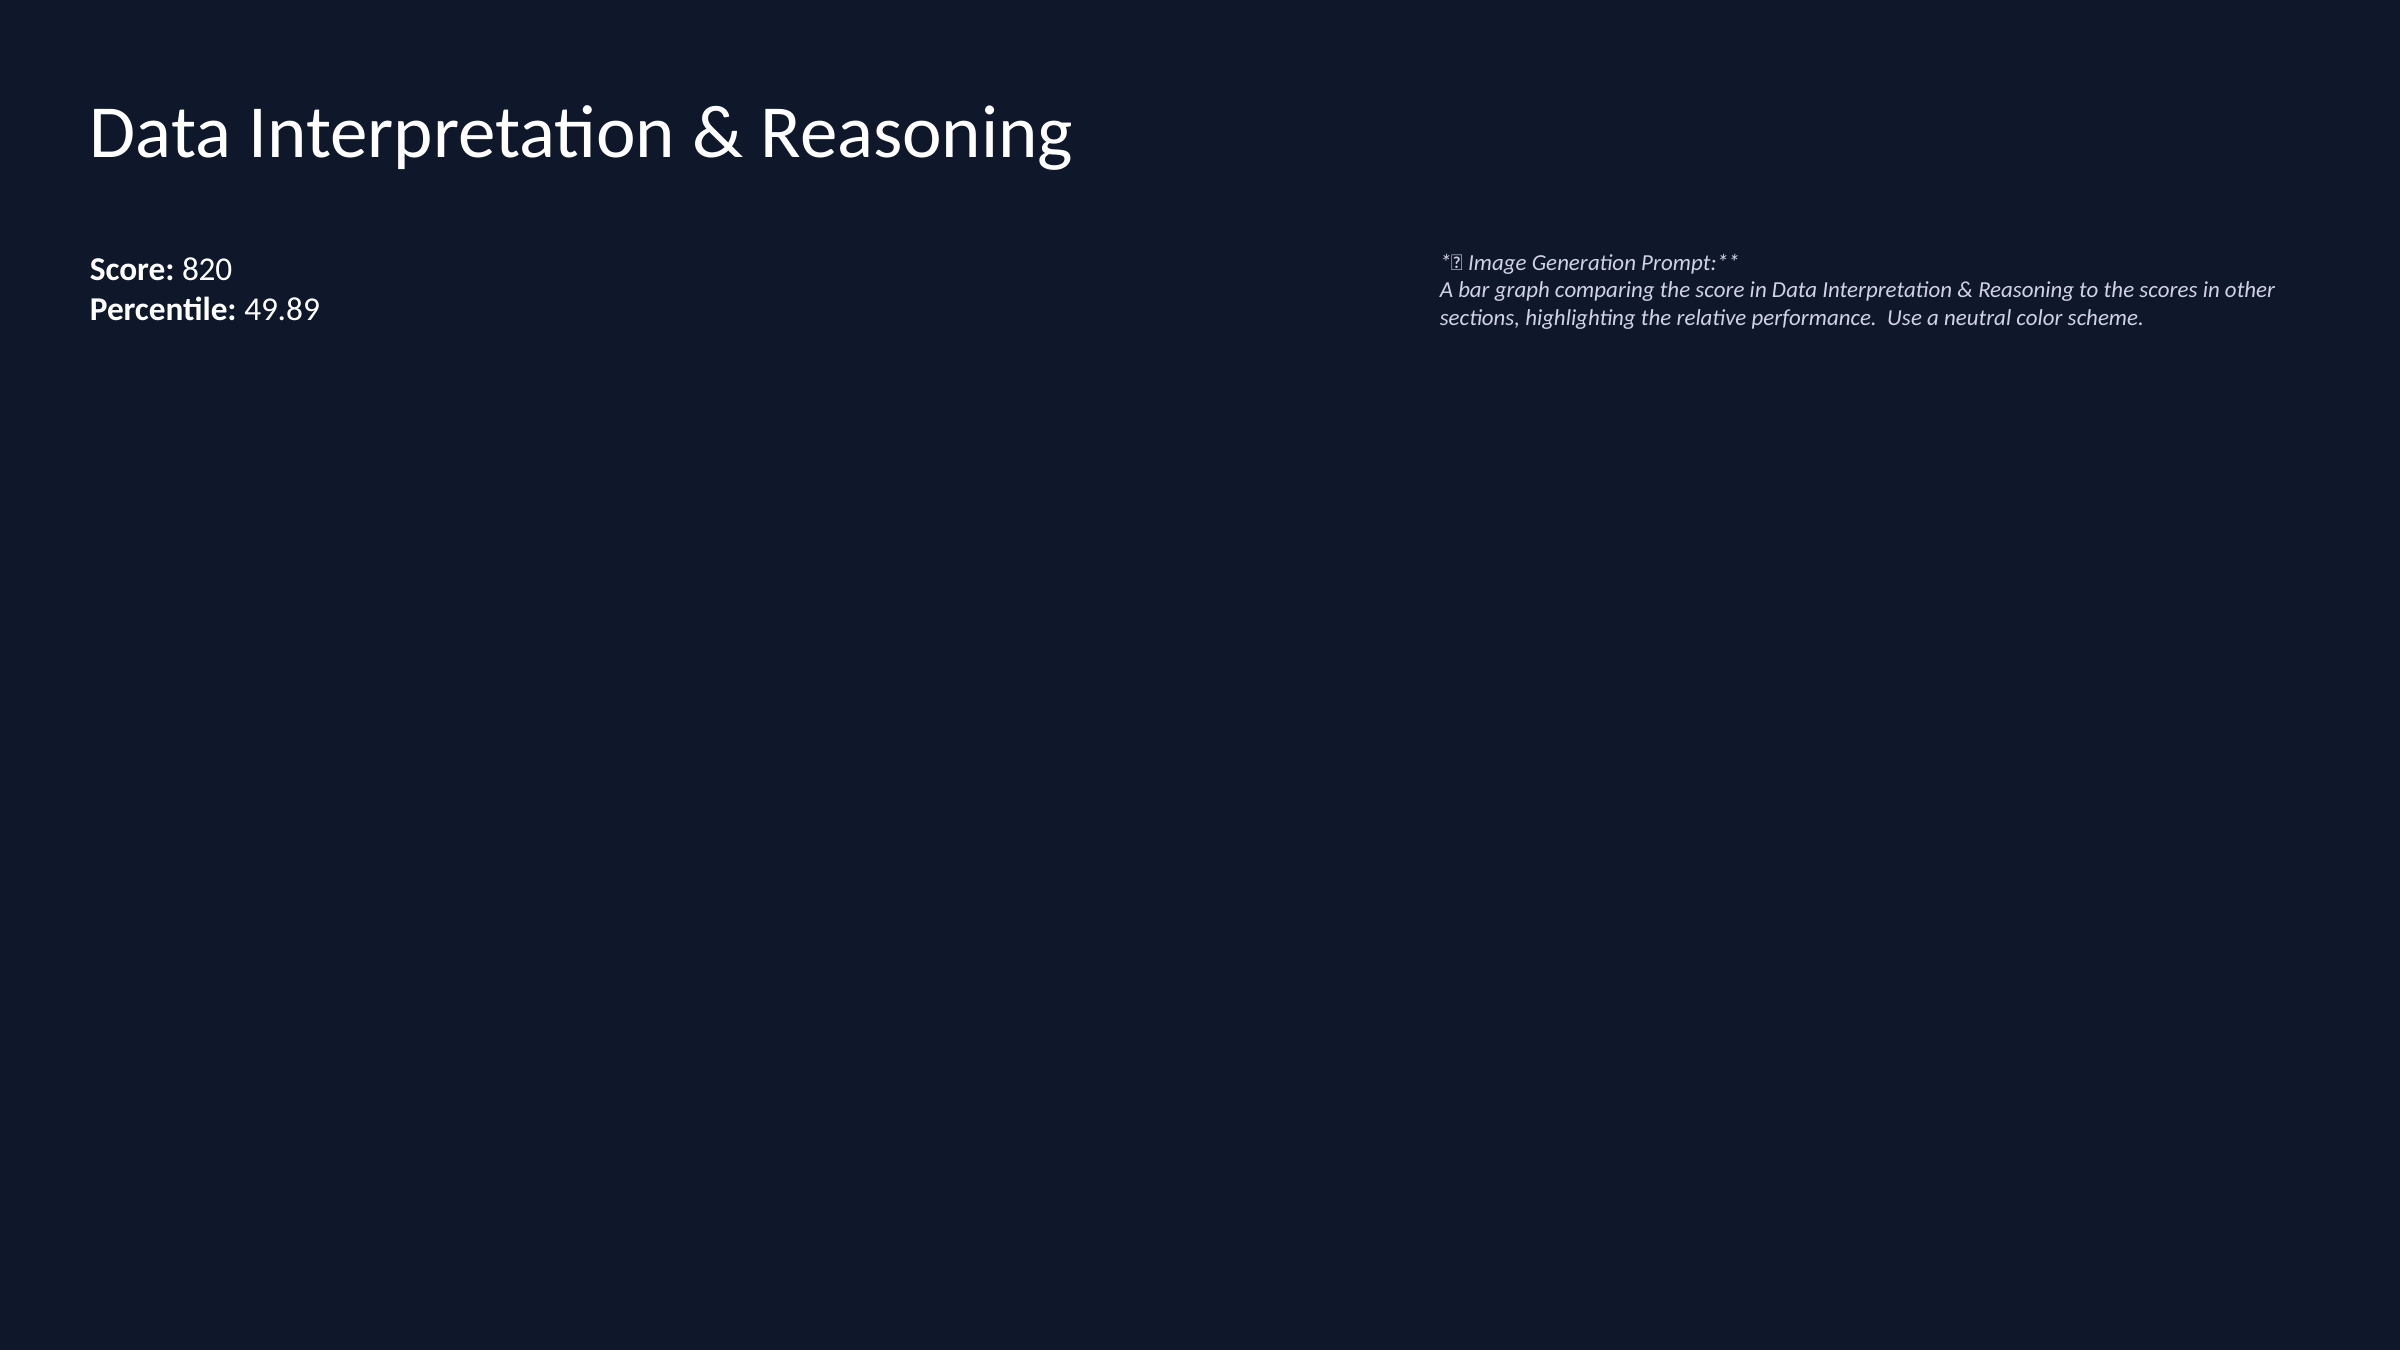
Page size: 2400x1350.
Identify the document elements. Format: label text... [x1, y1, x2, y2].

text_box Data Interpretation & Reasoning [74, 29, 2325, 180]
text_box Score: 820 Percentile: 49.89 [74, 194, 1350, 335]
text_box *🎨 Image Generation Prompt:** A bar graph comparing the score in Data Interpretation & Reasoning to the scores in other sections, highlighting the relative performance. Use a neutral color scheme. [1424, 195, 2325, 338]
